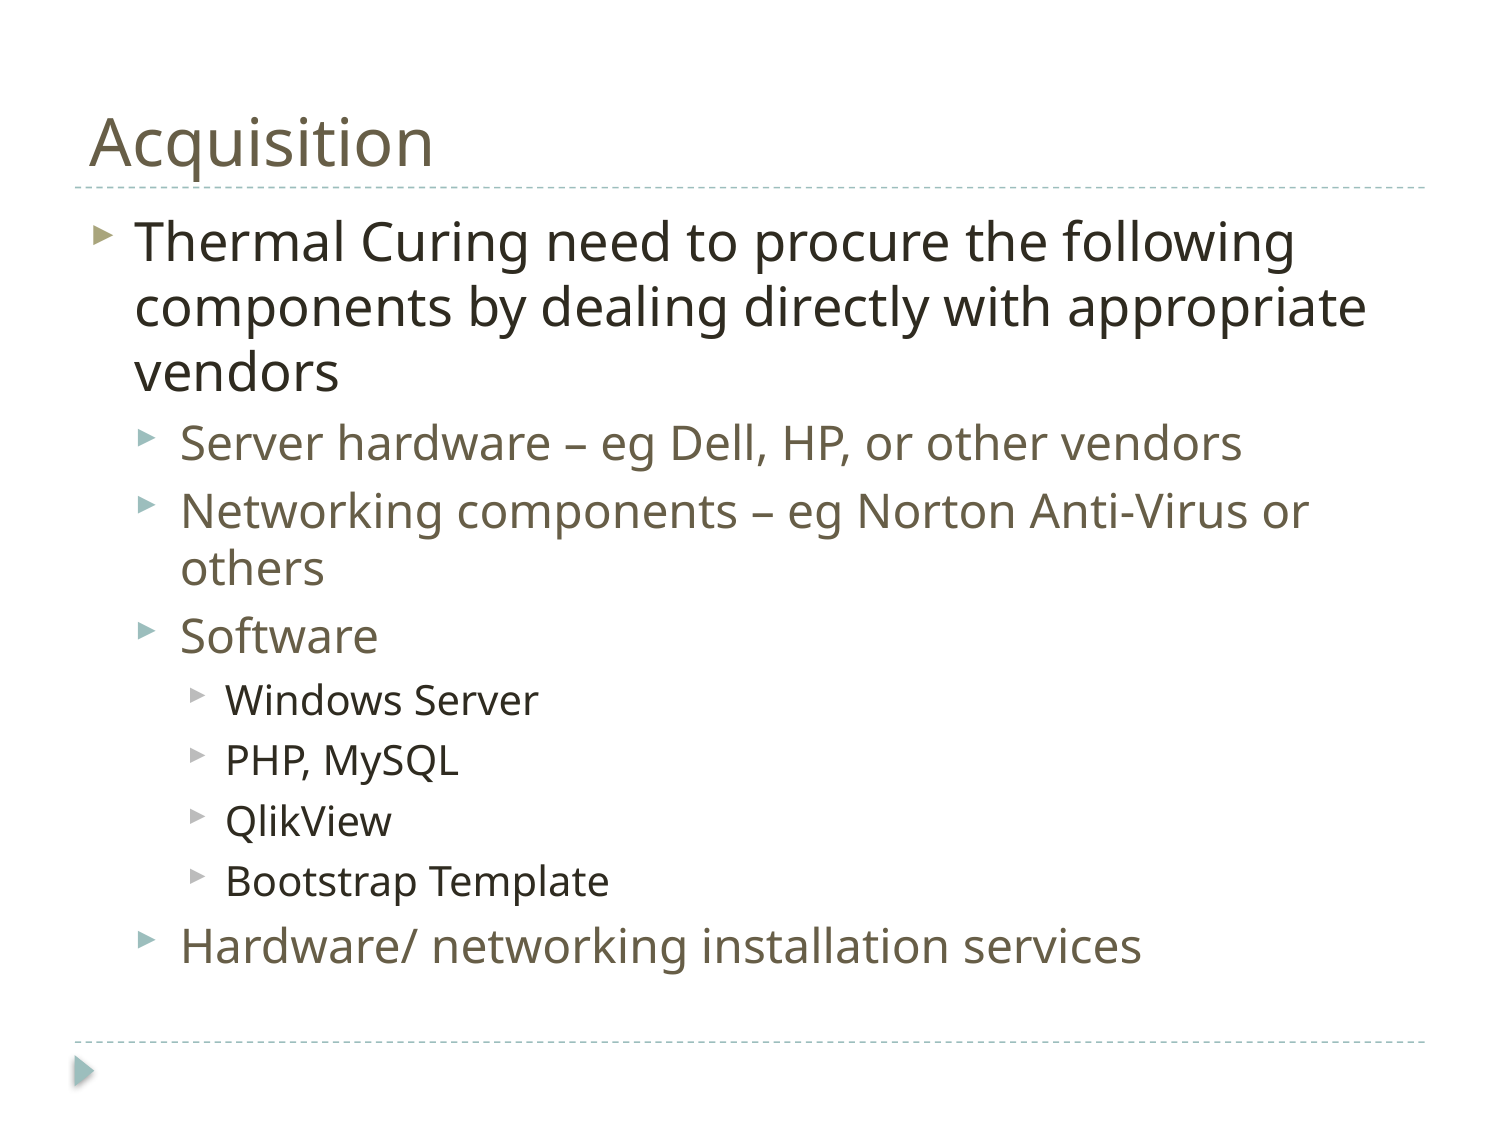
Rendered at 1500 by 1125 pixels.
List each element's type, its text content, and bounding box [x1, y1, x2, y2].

list Thermal Curing need to procure the following components by dealing directly with appropriate vendors Server hardware – eg Dell, HP, or other vendors Networking components – eg Norton Anti-Virus or others Software Windows Server PHP, MySQL QlikView Bootstrap Template Hardware/ networking installation services [75, 200, 1425, 1010]
title Acquisition [75, 24, 1425, 188]
